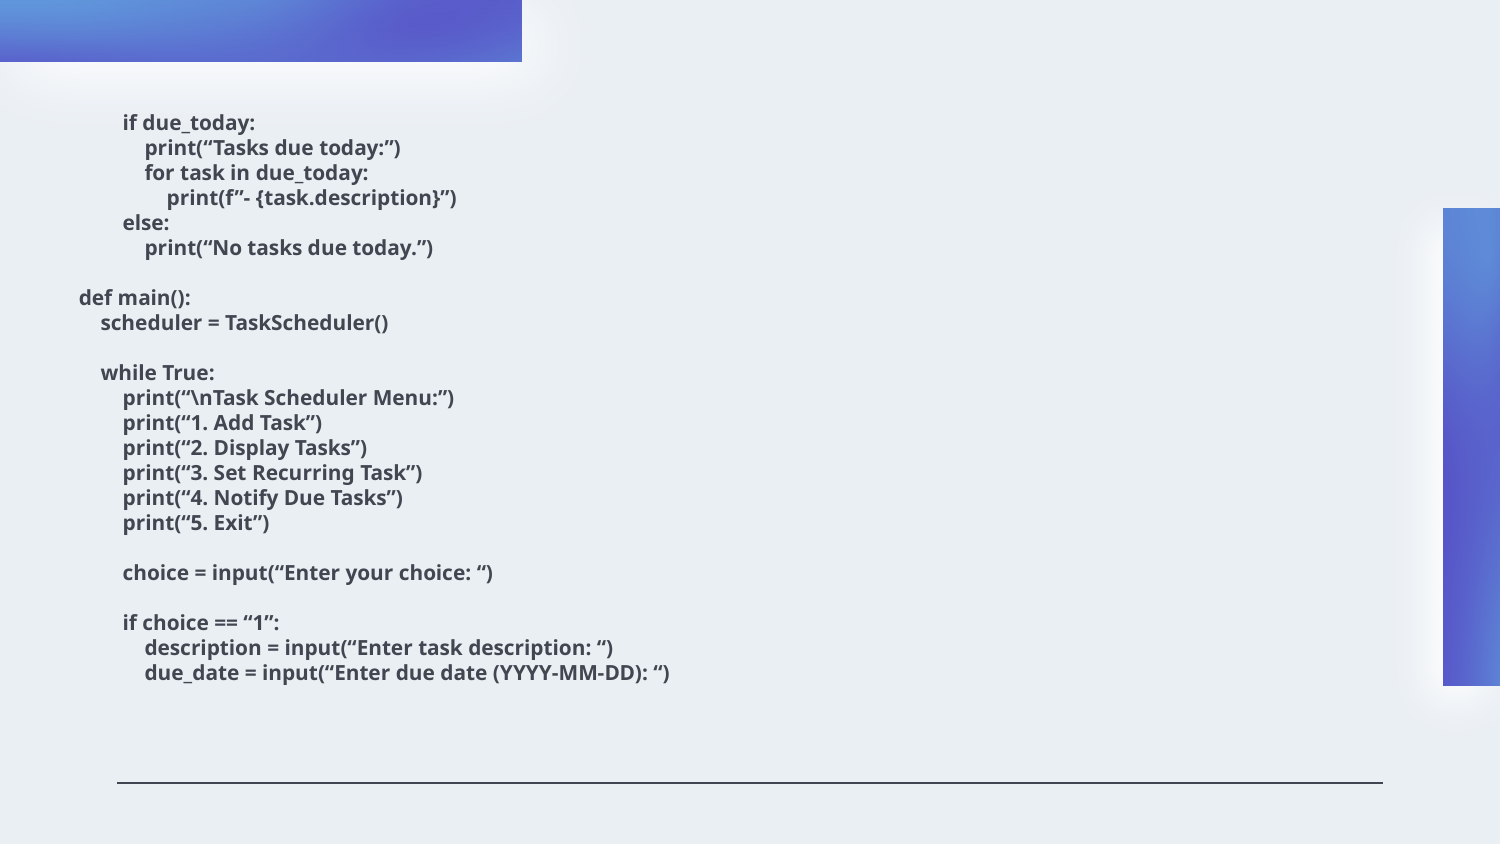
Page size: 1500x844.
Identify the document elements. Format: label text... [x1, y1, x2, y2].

picture [1443, 208, 1500, 686]
text_box if due_today: print(“Tasks due today:”) for task in due_today: print(f”- {task.description}”) else: print(“No tasks due today.”) def main(): scheduler = TaskScheduler() while True: print(“\nTask Scheduler Menu:”) print(“1. Add Task”) print(“2. Display Tasks”) print(“3. Set Recurring Task”) print(“4. Notify Due Tasks”) print(“5. Exit”) choice = input(“Enter your choice: “) if choice == “1”: description = input(“Enter task description: “) due_date = input(“Enter due date (YYYY-MM-DD): “) [63, 372, 1328, 422]
picture [0, 0, 522, 62]
